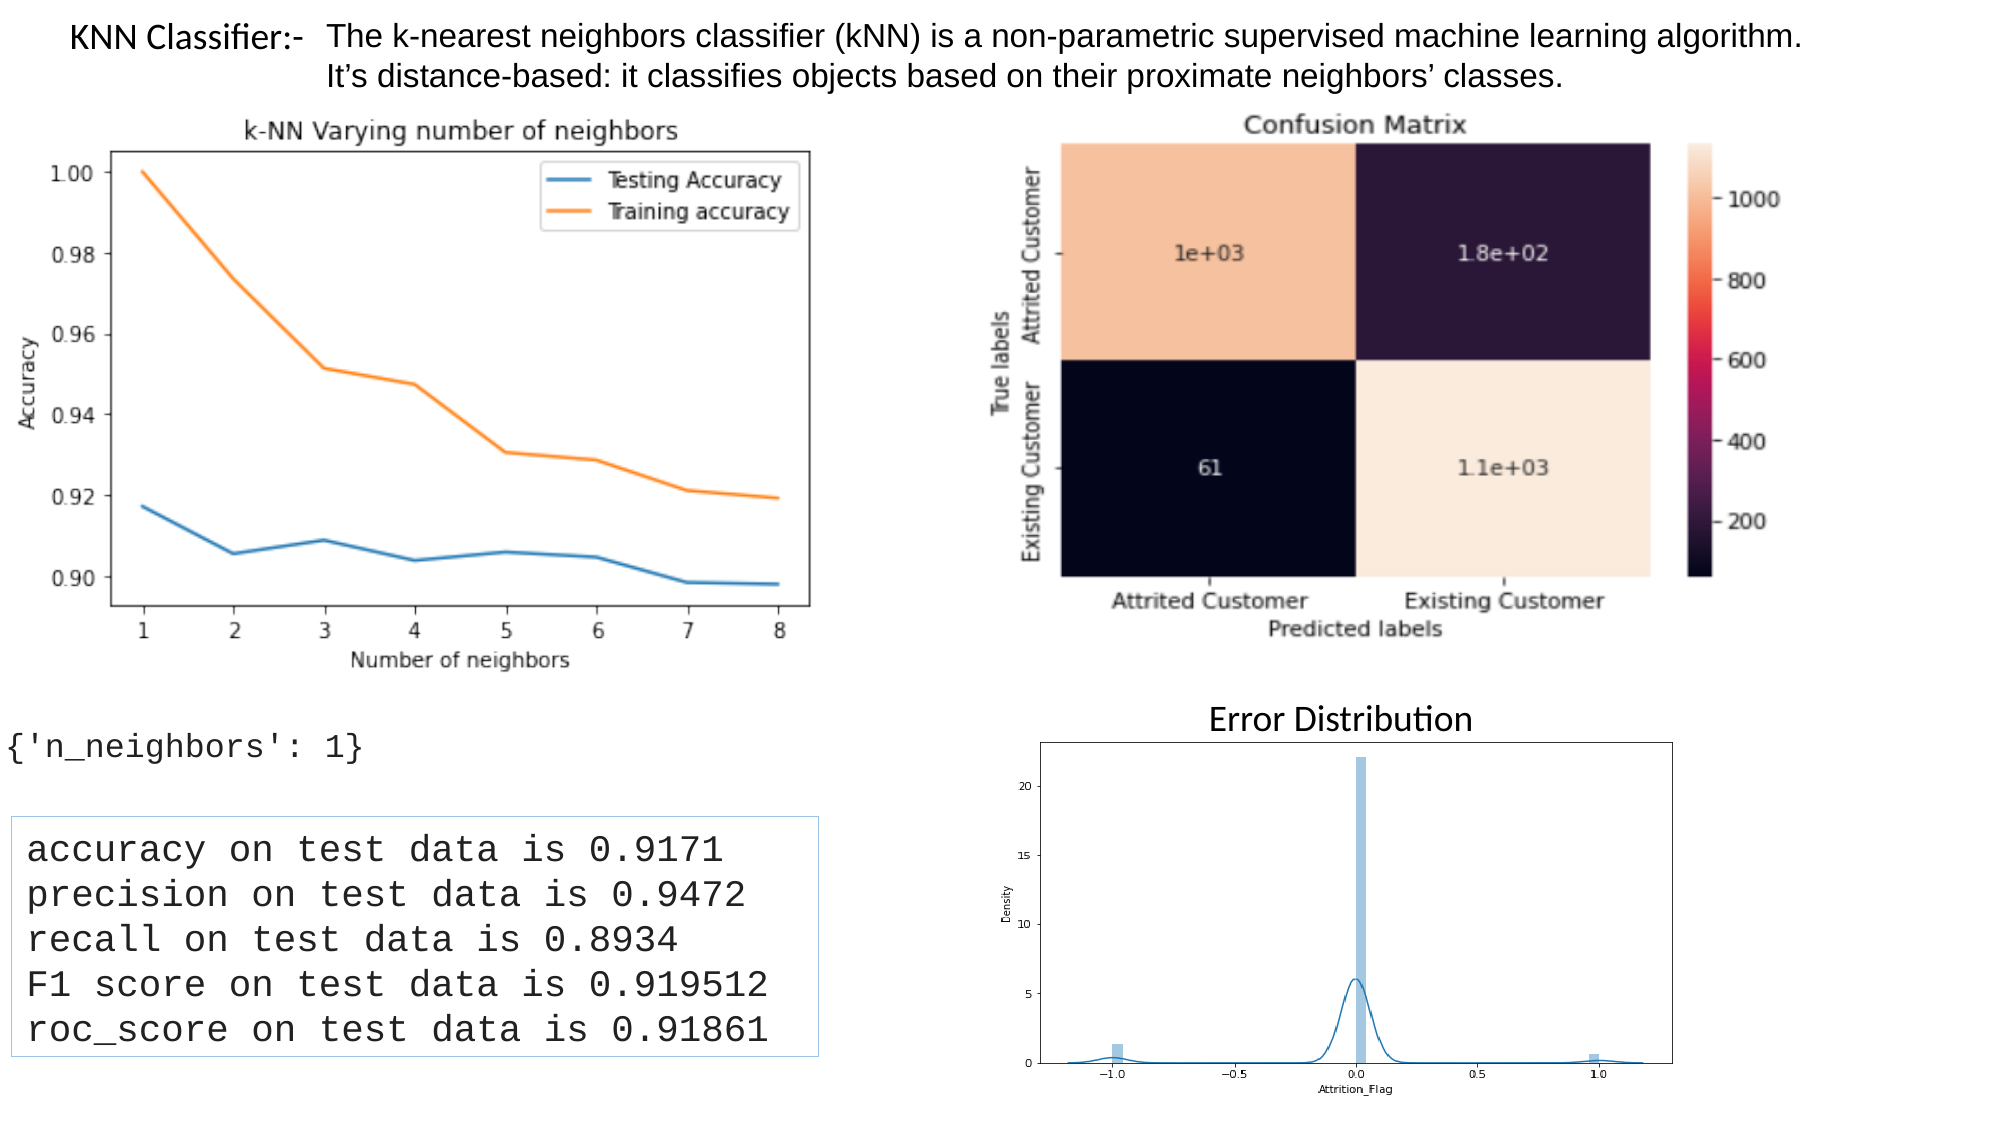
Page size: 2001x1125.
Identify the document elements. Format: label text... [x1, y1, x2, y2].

text_box accuracy on test data is 0.9171 precision on test data is 0.9472 recall on test data is 0.8934 F1 score on test data is 0.919512 roc_score on test data is 0.91861 [11, 816, 819, 1057]
text_box The k-nearest neighbors classifier (kNN) is a non-parametric supervised machine learning algorithm. It’s distance-based: it classifies objects based on their proximate neighbors’ classes. [311, 6, 1825, 102]
picture [959, 97, 1809, 645]
picture [994, 735, 1680, 1101]
text_box {'n_neighbors': 1} [0, 717, 404, 772]
picture [6, 105, 824, 685]
text_box KNN Classifier:- [55, 4, 715, 65]
text_box Error Distribution [1185, 686, 1489, 735]
